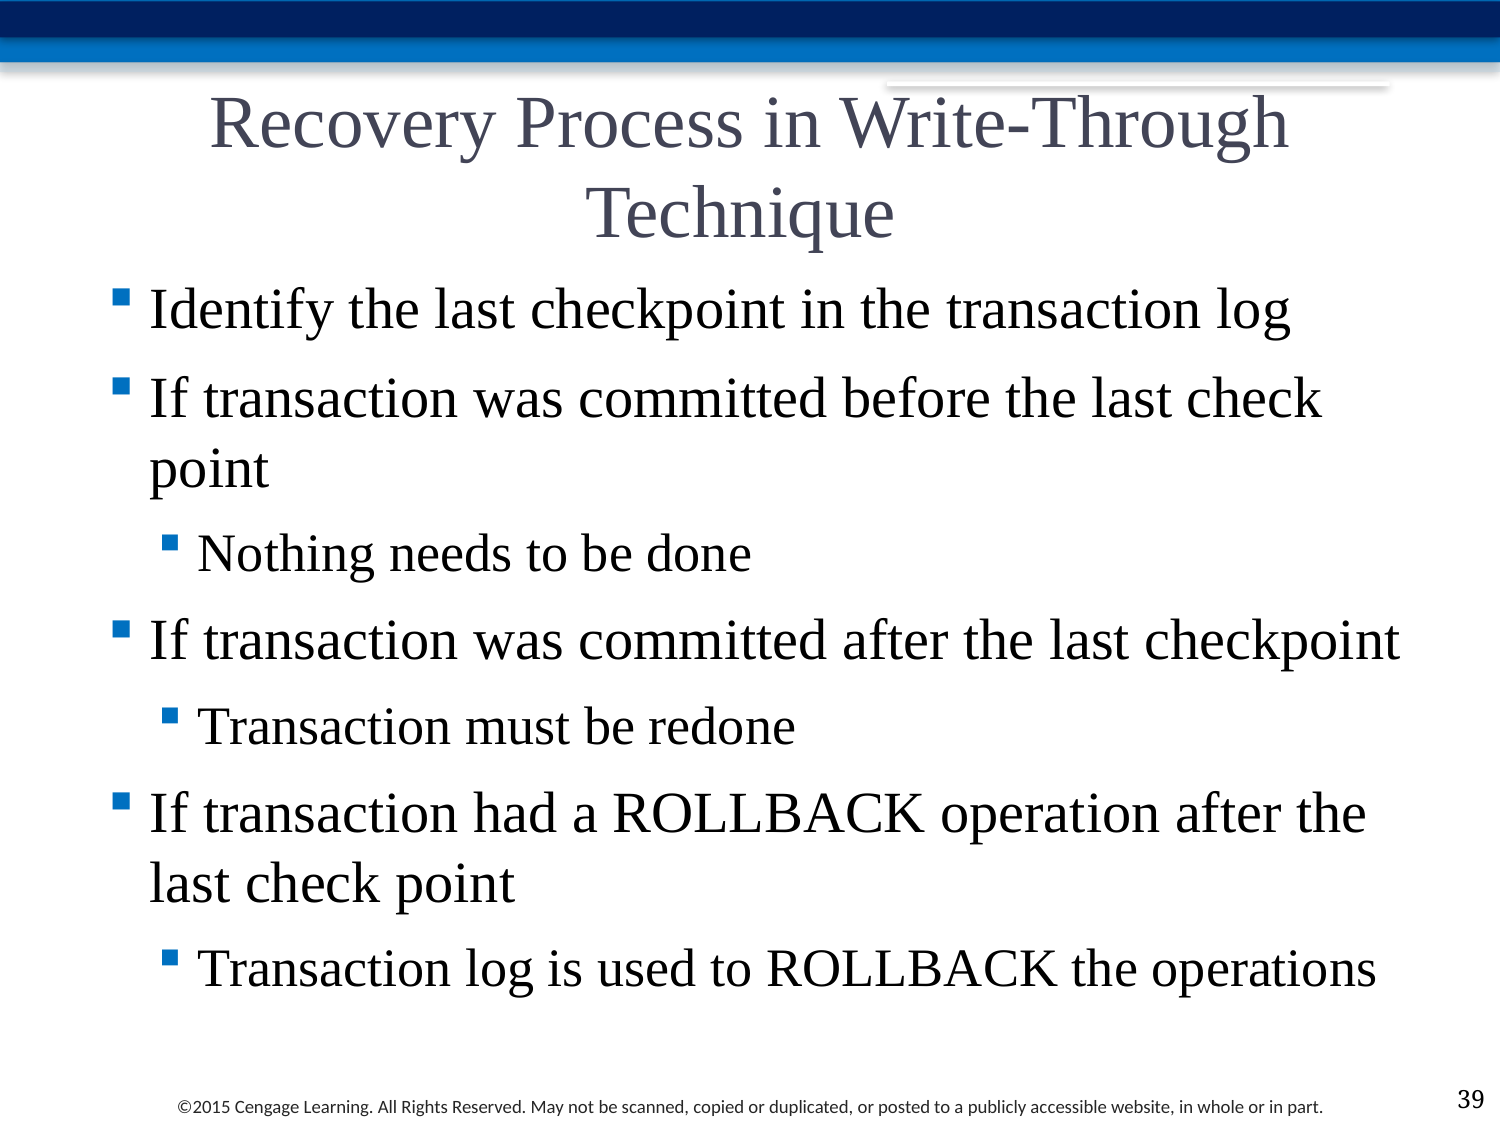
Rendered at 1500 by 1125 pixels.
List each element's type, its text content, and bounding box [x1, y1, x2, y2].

title Recovery Process in Write-Through Technique [75, 75, 1425, 250]
slide_number 39 [1425, 1074, 1500, 1125]
list Identify the last checkpoint in the transaction log If transaction was committed before the last check point Nothing needs to be done If transaction was committed after the last checkpoint Transaction must be redone If transaction had a ROLLBACK operation after the last check point Transaction log is used to ROLLBACK the operations [75, 262, 1425, 1066]
